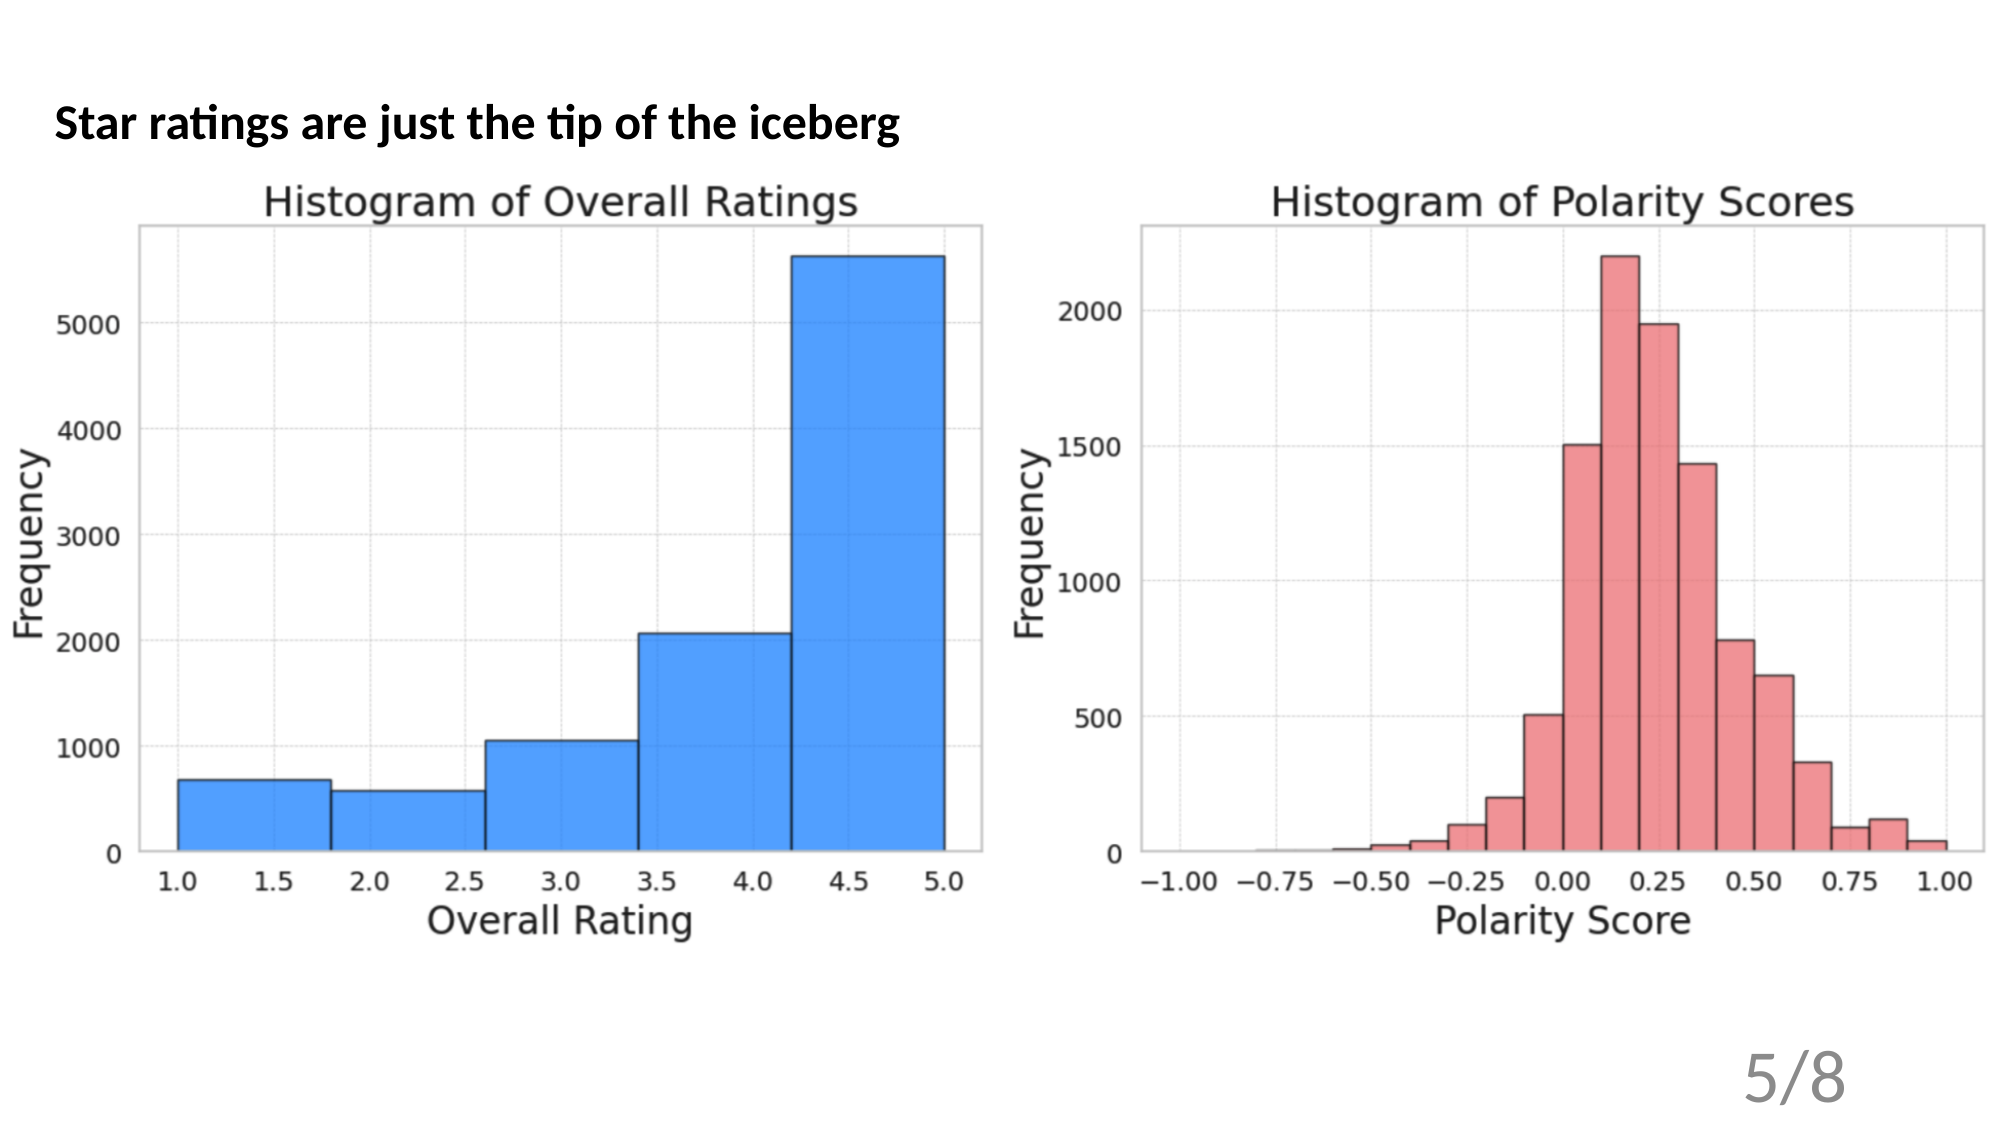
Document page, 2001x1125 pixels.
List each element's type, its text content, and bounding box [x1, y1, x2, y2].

picture [0, 173, 2000, 952]
text_box Star ratings are just the tip of the iceberg [39, 81, 1662, 157]
slide_number 5/8 [1412, 1042, 1863, 1103]
